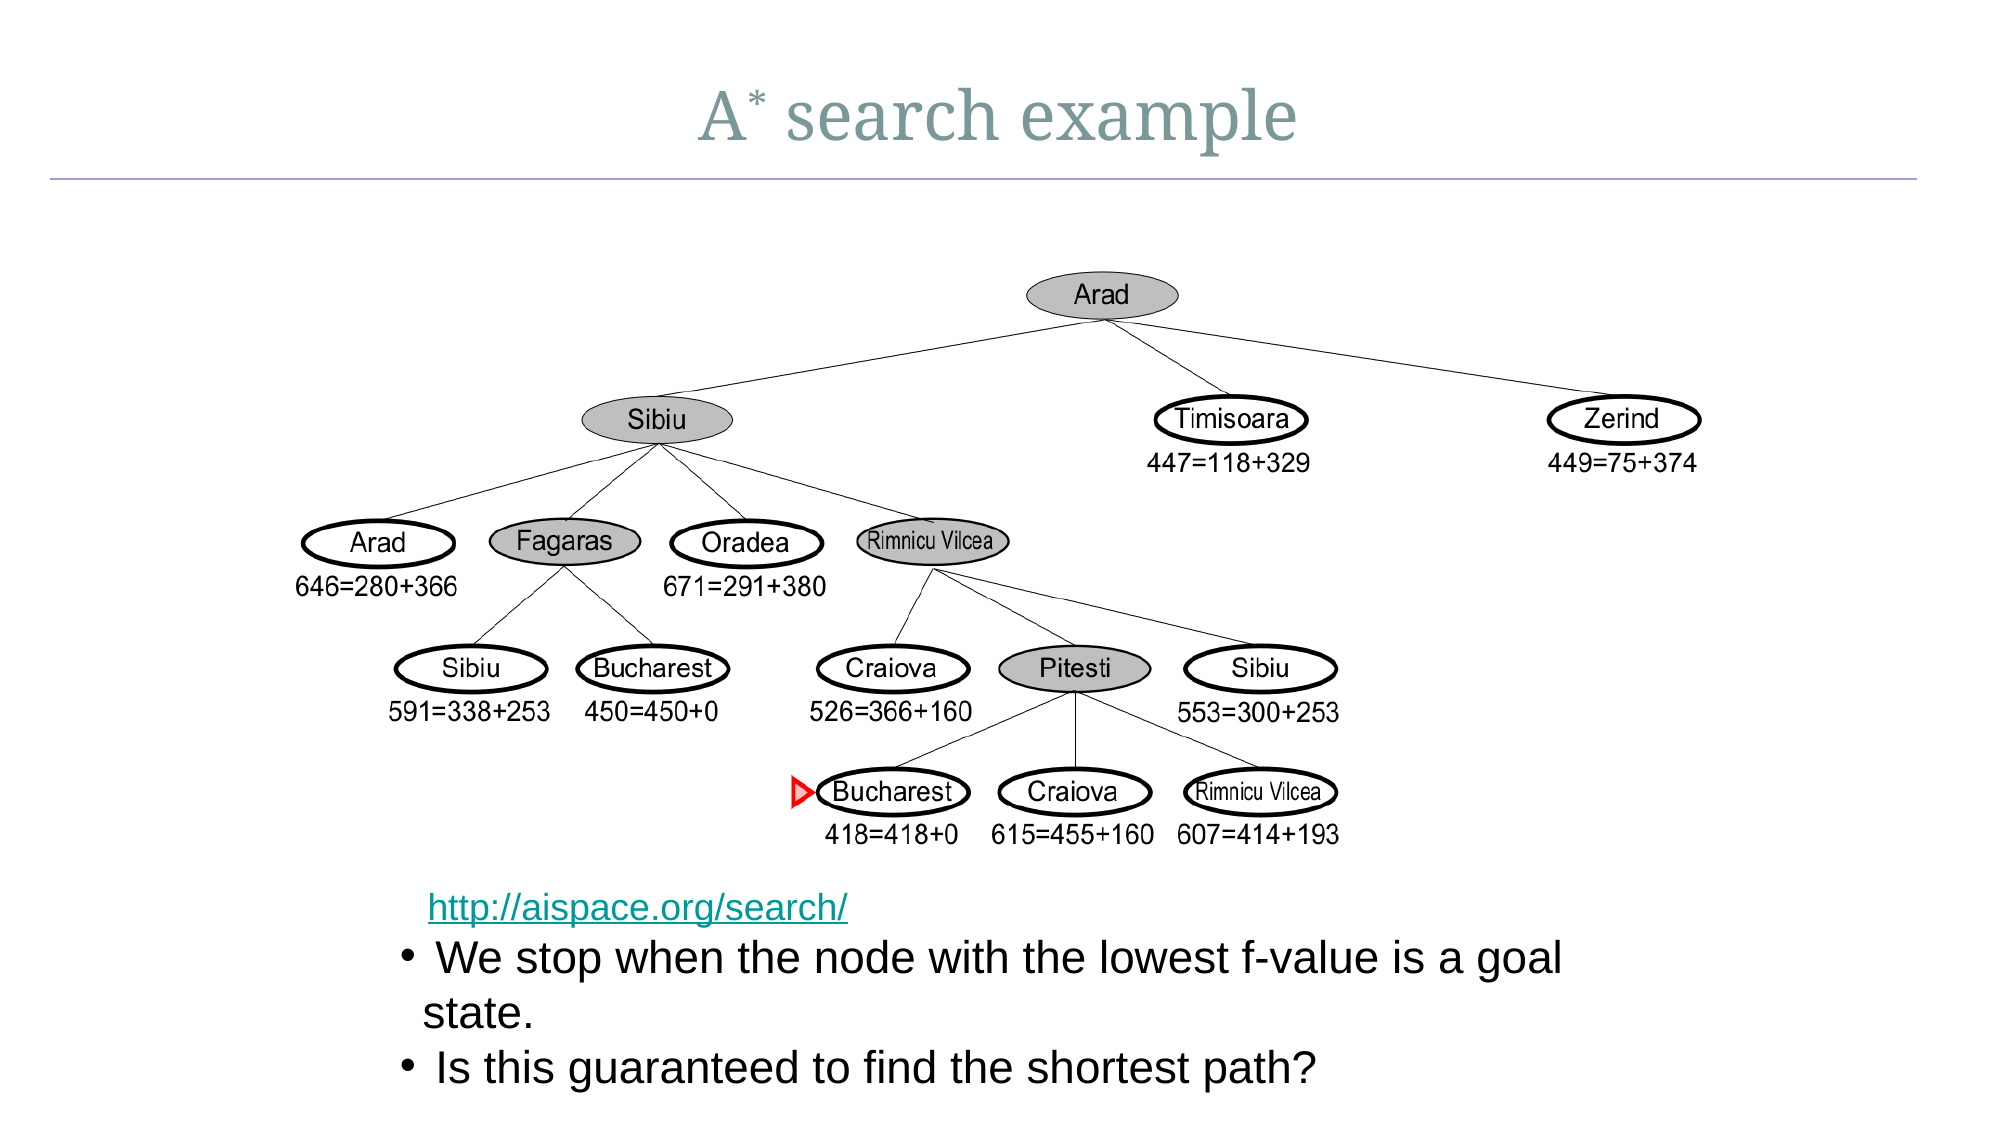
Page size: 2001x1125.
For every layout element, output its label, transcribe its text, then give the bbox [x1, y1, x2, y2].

text_box We stop when the node with the lowest f-value is a goal state. Is this guaranteed to find the shortest path? [372, 919, 1700, 1117]
title A* search example [299, 37, 1700, 162]
text_box http://aispace.org/search/ [412, 884, 1563, 919]
picture [274, 253, 1723, 876]
